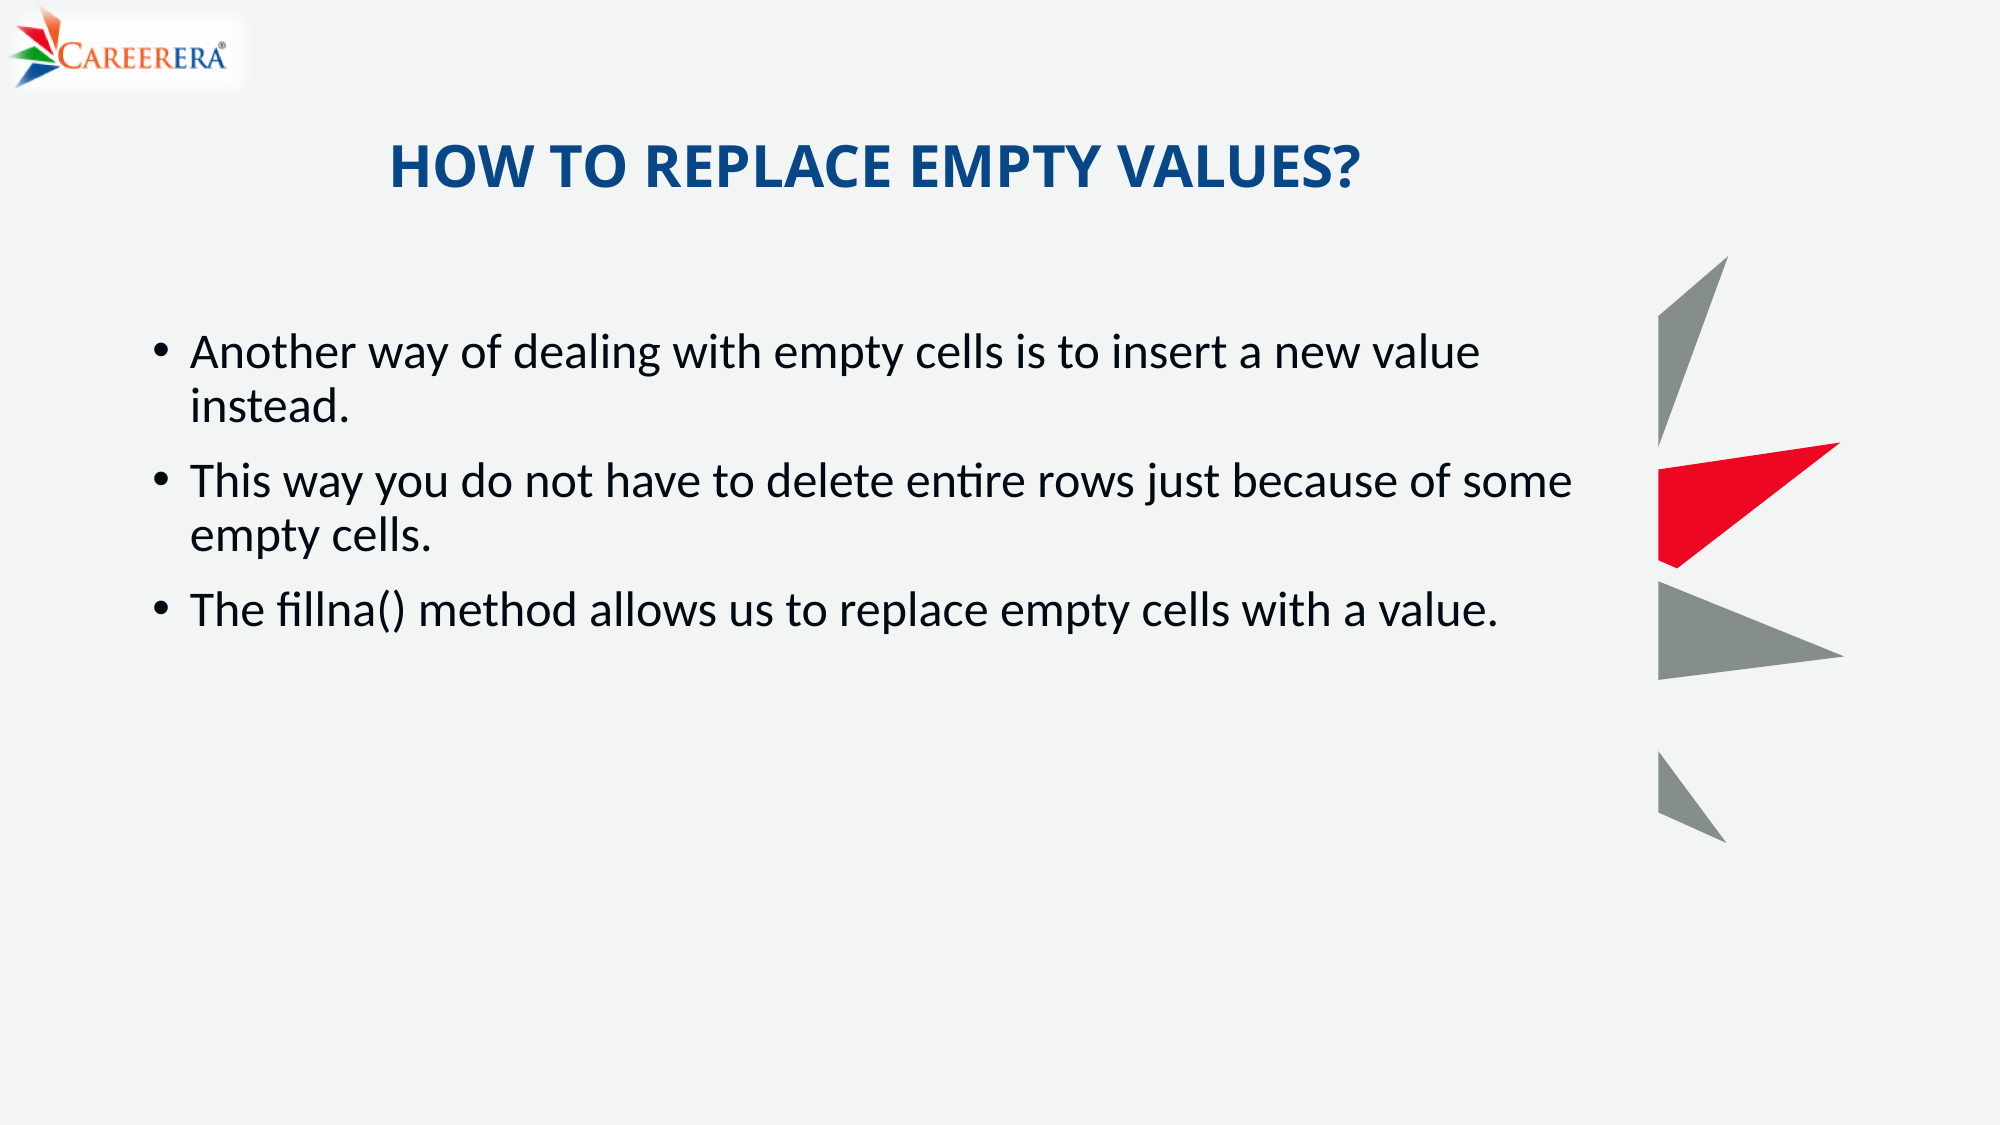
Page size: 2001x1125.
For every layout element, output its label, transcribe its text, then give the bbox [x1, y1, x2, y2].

list Another way of dealing with empty cells is to insert a new value instead. This way you do not have to delete entire rows just because of some empty cells. The fillna() method allows us to replace empty cells with a value. [137, 316, 1622, 646]
title HOW TO REPLACE EMPTY VALUES? [133, 59, 1617, 278]
picture [0, 0, 262, 108]
